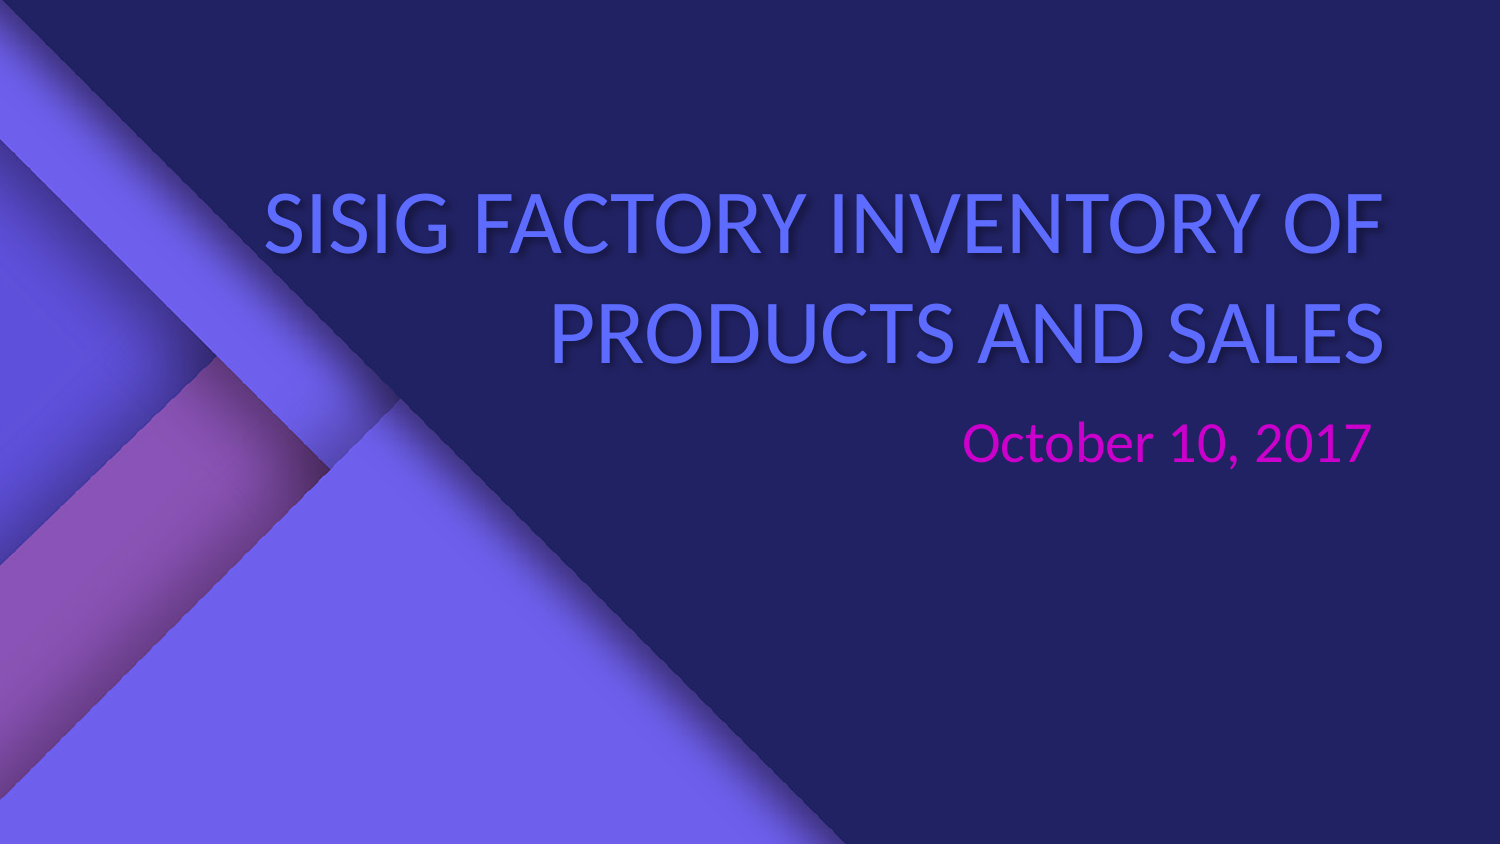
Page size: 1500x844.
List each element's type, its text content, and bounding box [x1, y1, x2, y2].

subtitle October 10, 2017 [98, 396, 1402, 498]
picture [0, 0, 1500, 844]
title SISIG FACTORY INVENTORY OF PRODUCTS AND SALES [223, 146, 1402, 396]
